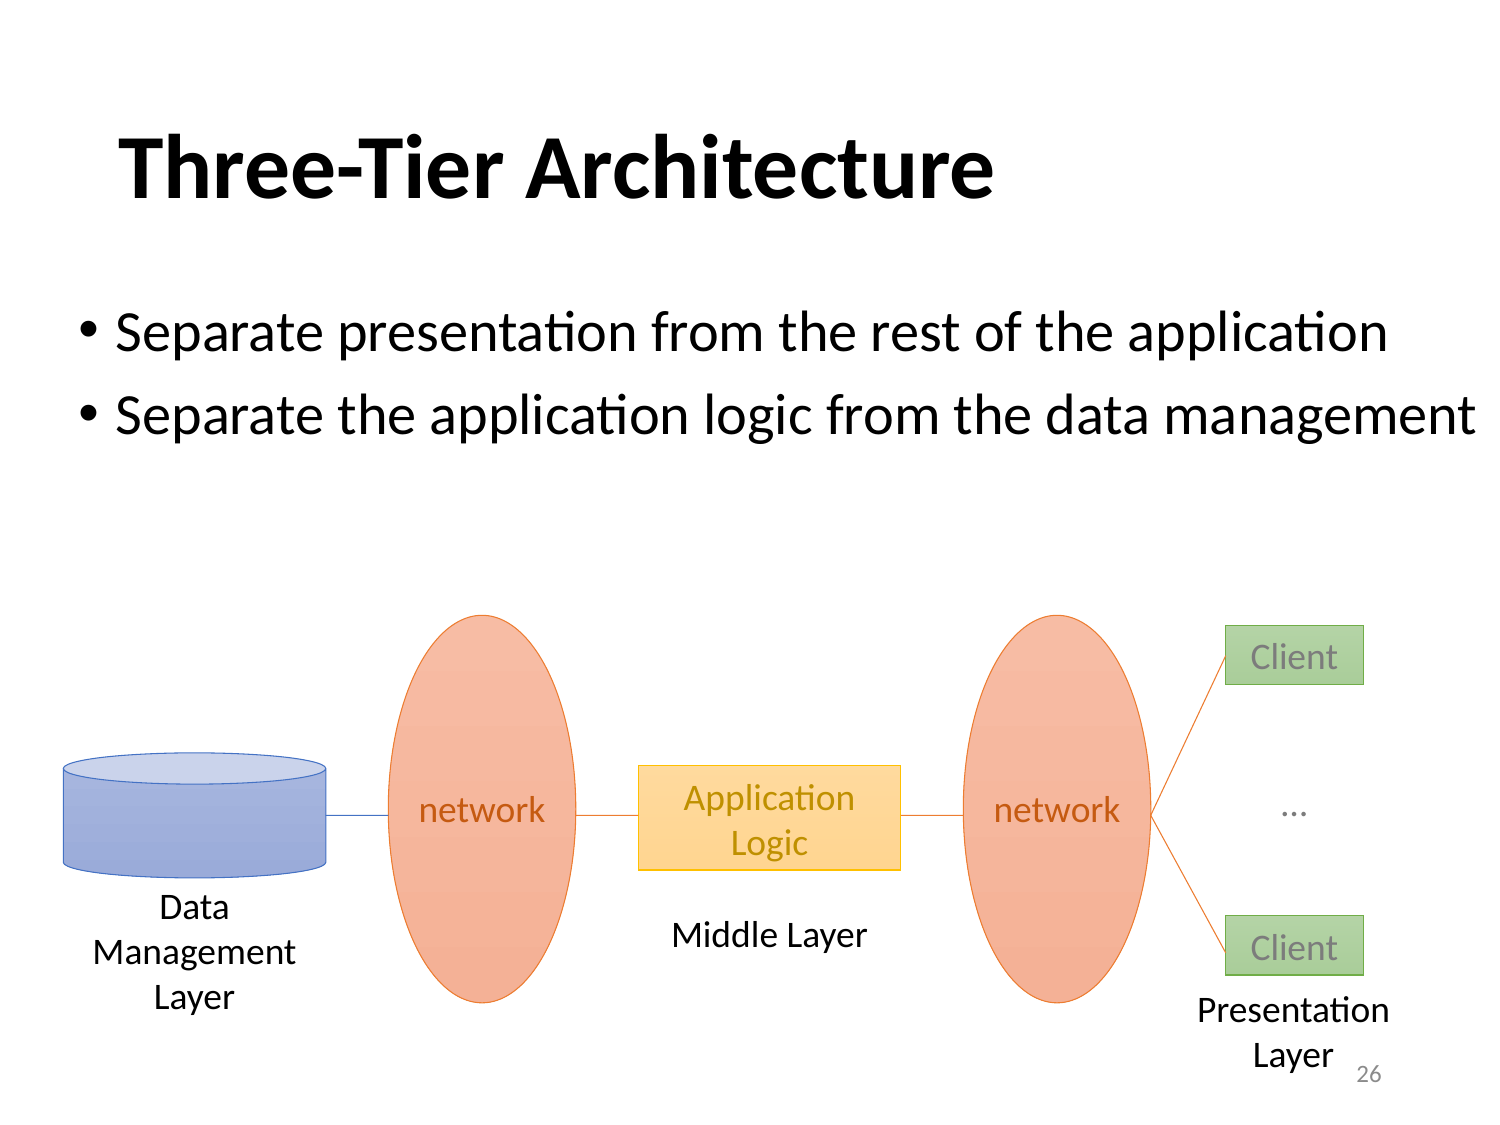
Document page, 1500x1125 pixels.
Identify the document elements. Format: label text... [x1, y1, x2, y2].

text_box [963, 838, 1151, 1004]
title Three-Tier Architecture [103, 59, 1397, 278]
text_box Data Management Layer [63, 878, 326, 1025]
text_box [964, 614, 1151, 777]
text_box [389, 614, 576, 777]
text_box Client [1225, 625, 1364, 685]
text_box [388, 838, 576, 1004]
text_box … [1225, 771, 1364, 832]
text_box network [963, 777, 1151, 838]
text_box Middle Layer [638, 902, 901, 963]
list Separate presentation from the rest of the application Separate the application logic from the data management [63, 293, 1500, 699]
slide_number 26 [1059, 1042, 1397, 1103]
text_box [63, 752, 326, 878]
text_box network [388, 777, 576, 838]
text_box Client [1225, 915, 1364, 976]
text_box Application Logic [638, 765, 901, 871]
text_box Presentation Layer [1175, 977, 1412, 1083]
